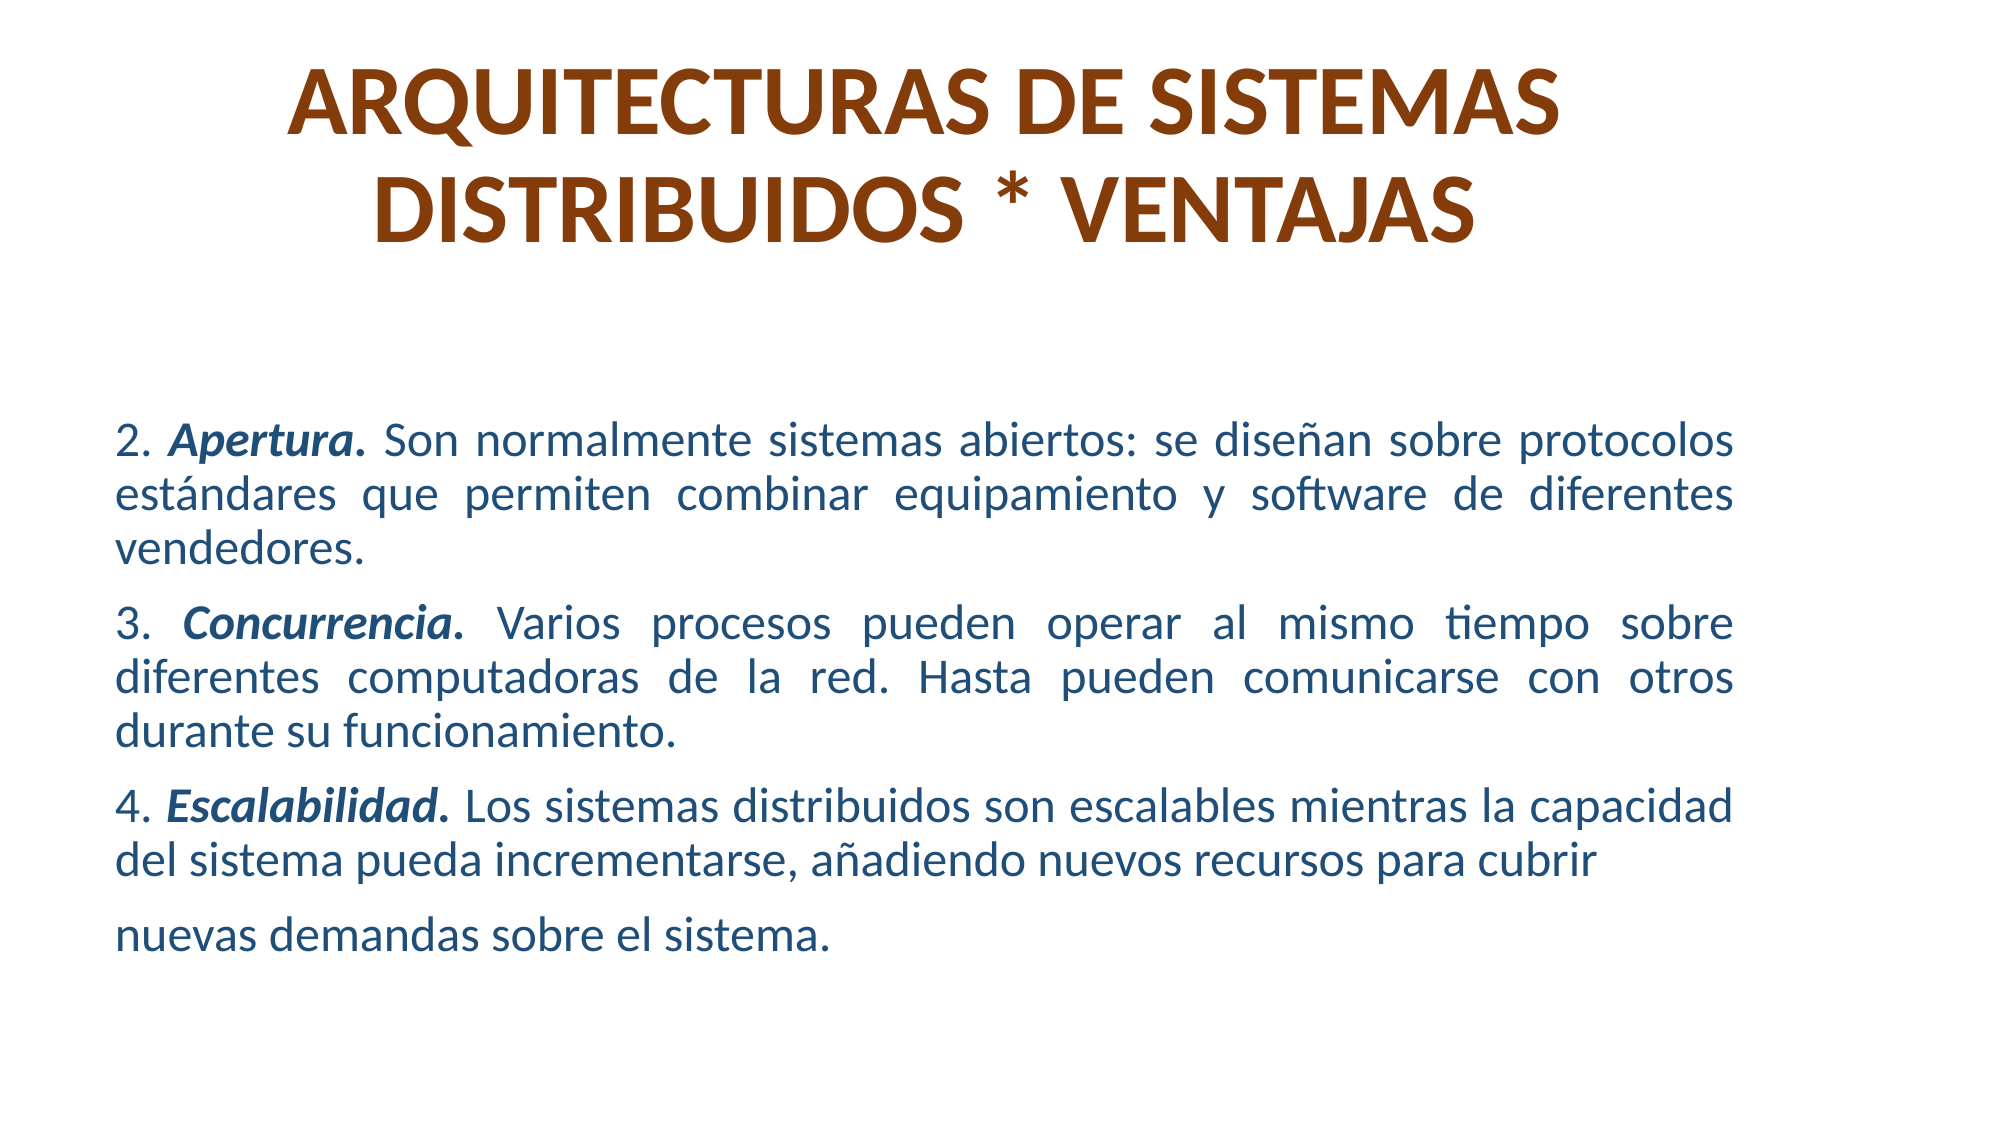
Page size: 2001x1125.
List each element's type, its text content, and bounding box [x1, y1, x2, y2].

subtitle ARQUITECTURAS DE SISTEMAS DISTRIBUIDOS * VENTAJAS 2. Apertura. Son normalmente sistemas abiertos: se diseñan sobre protocolos estándares que permiten combinar equipamiento y software de diferentes vendedores. 3. Concurrencia. Varios procesos pueden operar al mismo tiempo sobre diferentes computadoras de la red. Hasta pueden comunicarse con otros durante su funcionamiento. 4. Escalabilidad. Los sistemas distribuidos son escalables mientras la capacidad del sistema pueda incrementarse, añadiendo nuevos recursos para cubrir nuevas demandas sobre el sistema. [99, 40, 1750, 1088]
